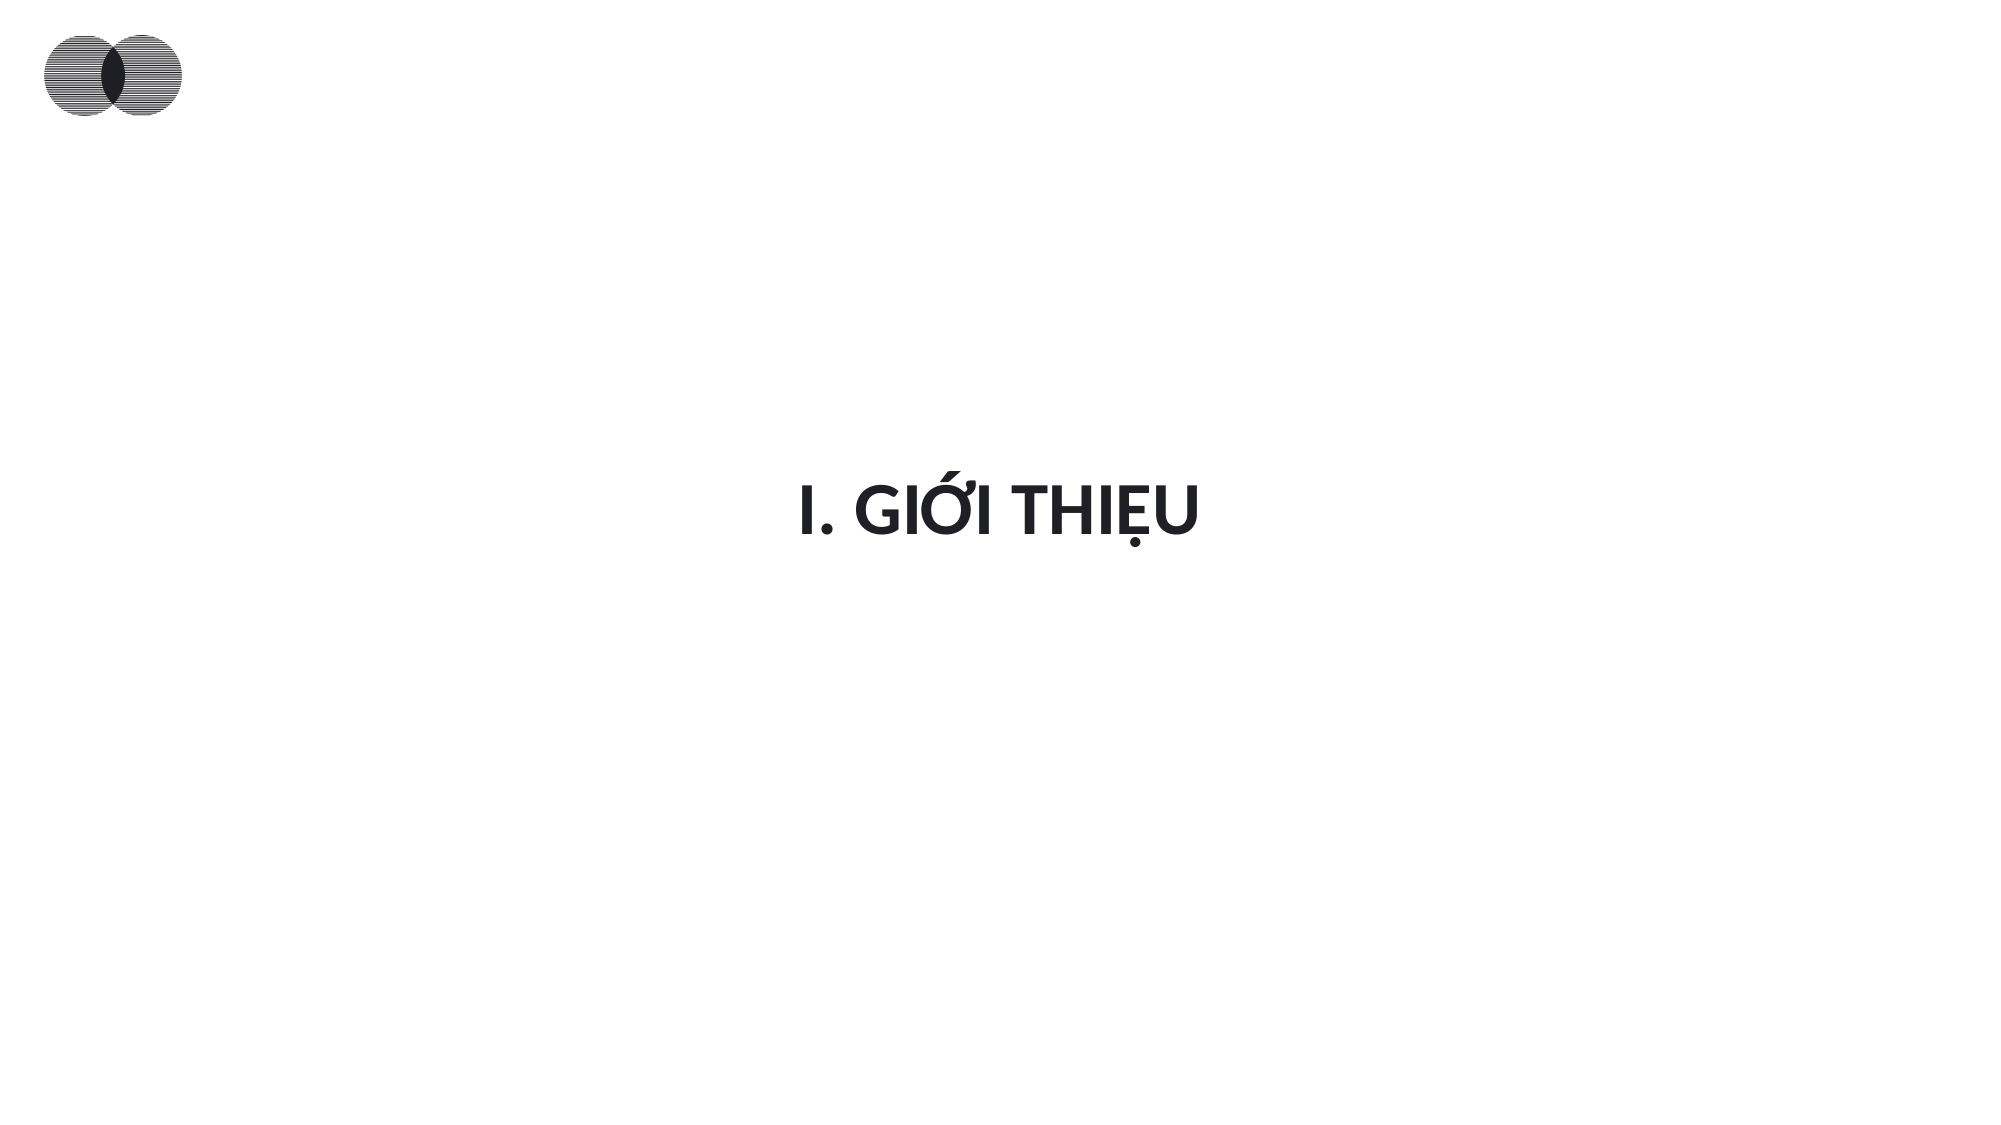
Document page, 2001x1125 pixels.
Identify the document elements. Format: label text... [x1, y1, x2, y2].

text_box I. GIỚI THIỆU [608, 452, 1392, 558]
picture [44, 35, 182, 116]
